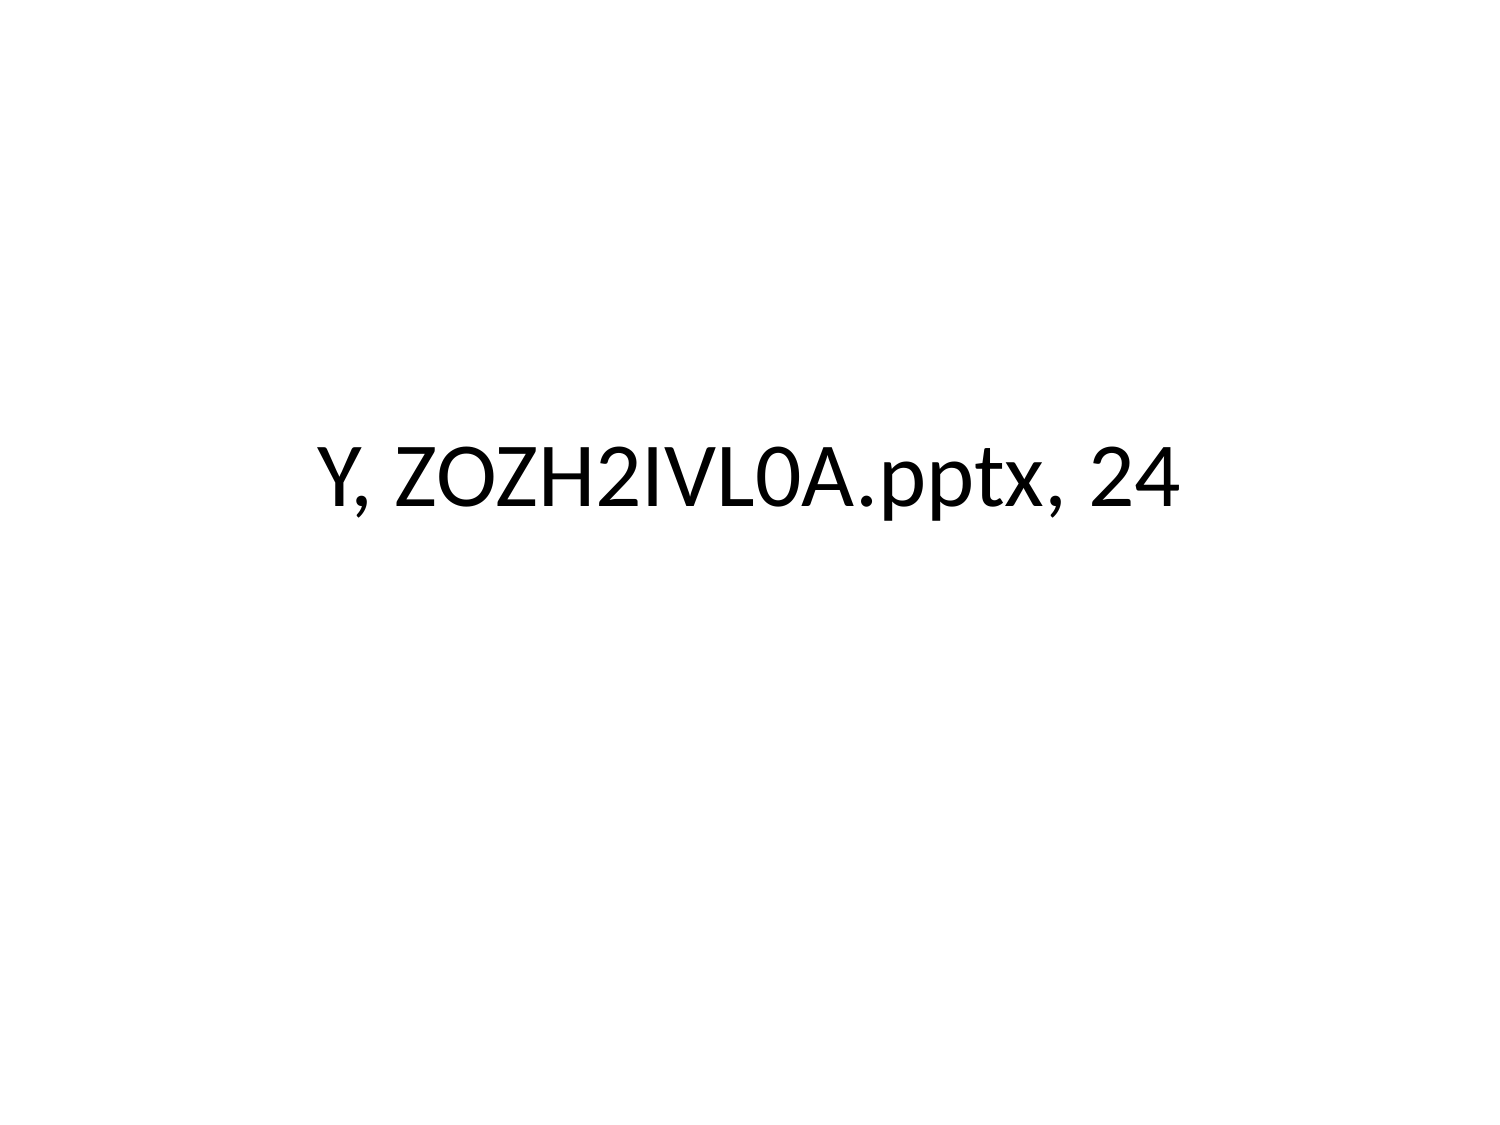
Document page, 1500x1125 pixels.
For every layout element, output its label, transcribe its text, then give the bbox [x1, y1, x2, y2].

title Y, ZOZH2IVL0A.pptx, 24 [112, 349, 1388, 591]
